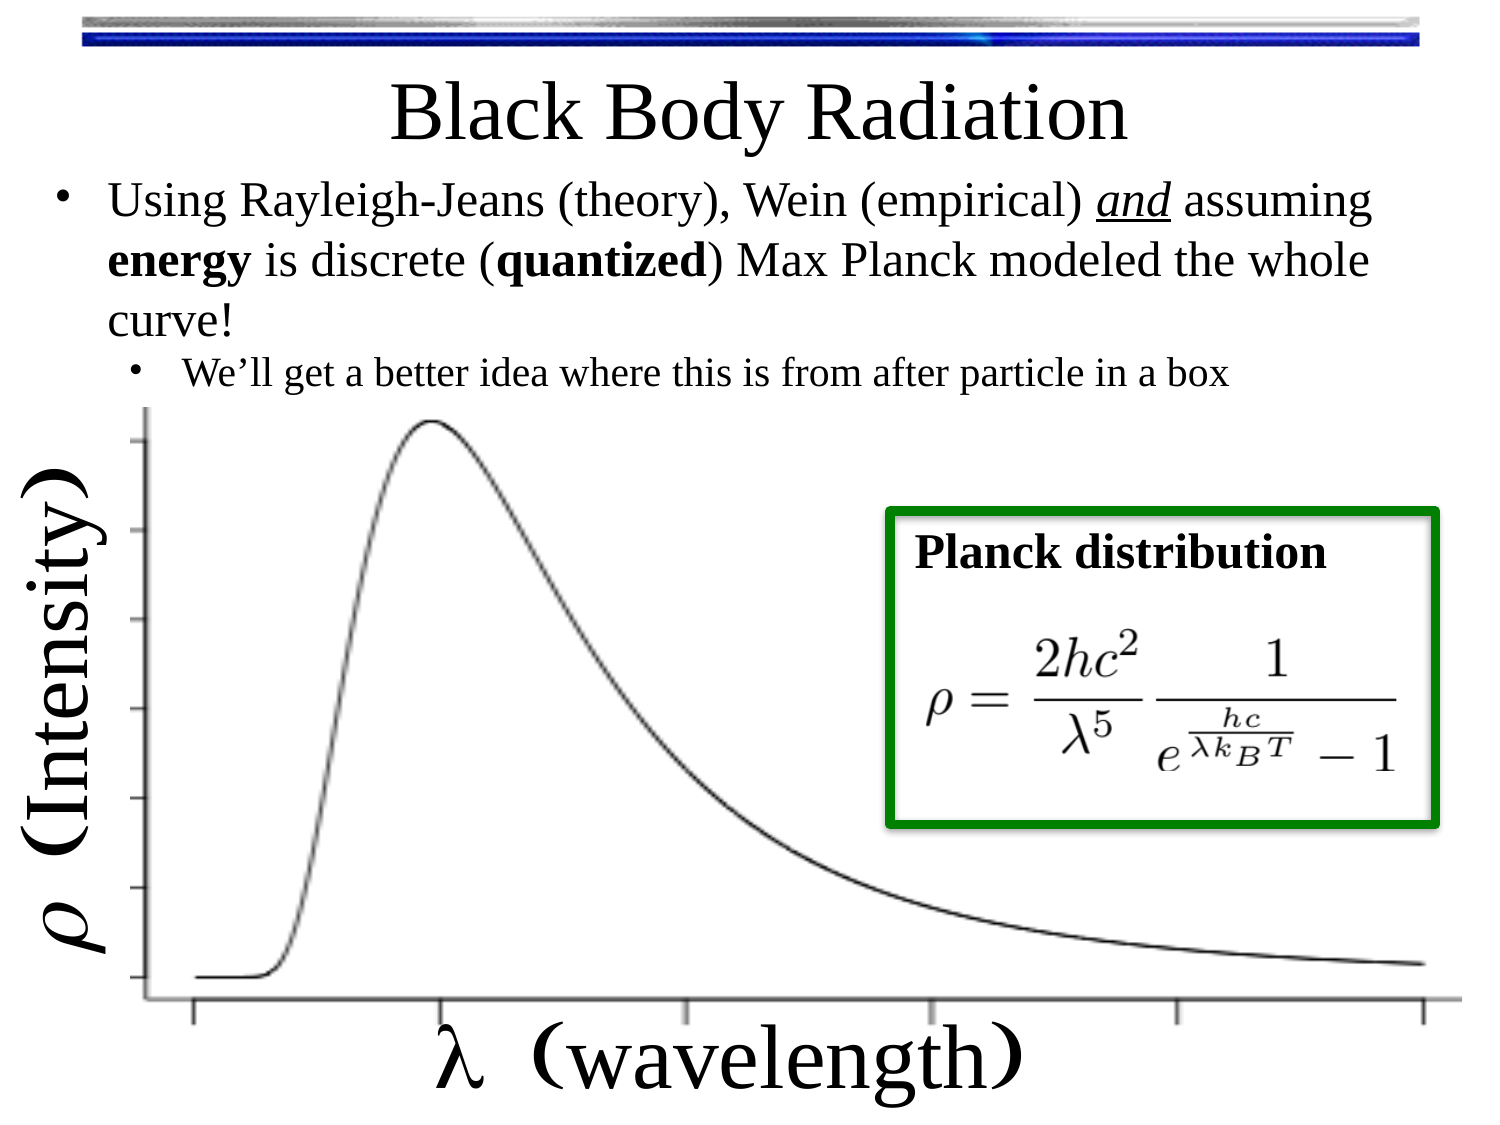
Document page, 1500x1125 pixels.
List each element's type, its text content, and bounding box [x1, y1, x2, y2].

picture [129, 407, 1463, 1032]
text_box Black Body Radiation [22, 13, 1498, 199]
text_box l (wavelength) [419, 1041, 1041, 1115]
text_box Using Rayleigh-Jeans (theory), Wein (empirical) and assuming energy is discrete (quantized) Max Planck modeled the whole curve! [22, 158, 1448, 354]
picture [79, 12, 1426, 52]
text_box We’ll get a better idea where this is from after particle in a box [96, 337, 1292, 402]
text_box r (Intensity) [0, 451, 113, 971]
